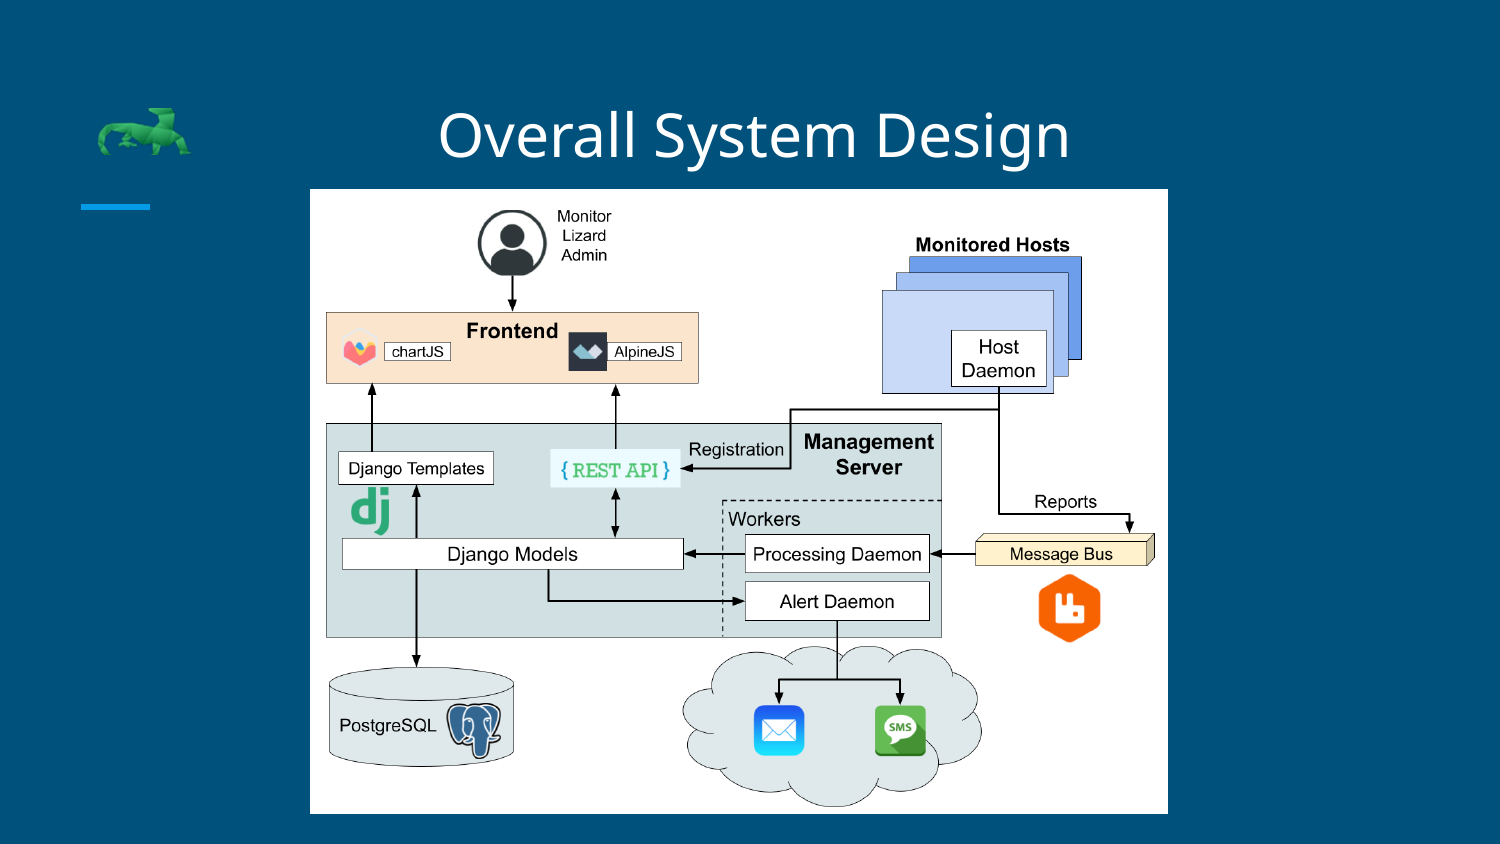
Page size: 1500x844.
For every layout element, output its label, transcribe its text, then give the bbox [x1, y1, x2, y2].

picture [311, 190, 1167, 813]
picture [99, 109, 189, 154]
title Overall System Design [68, 77, 1442, 190]
